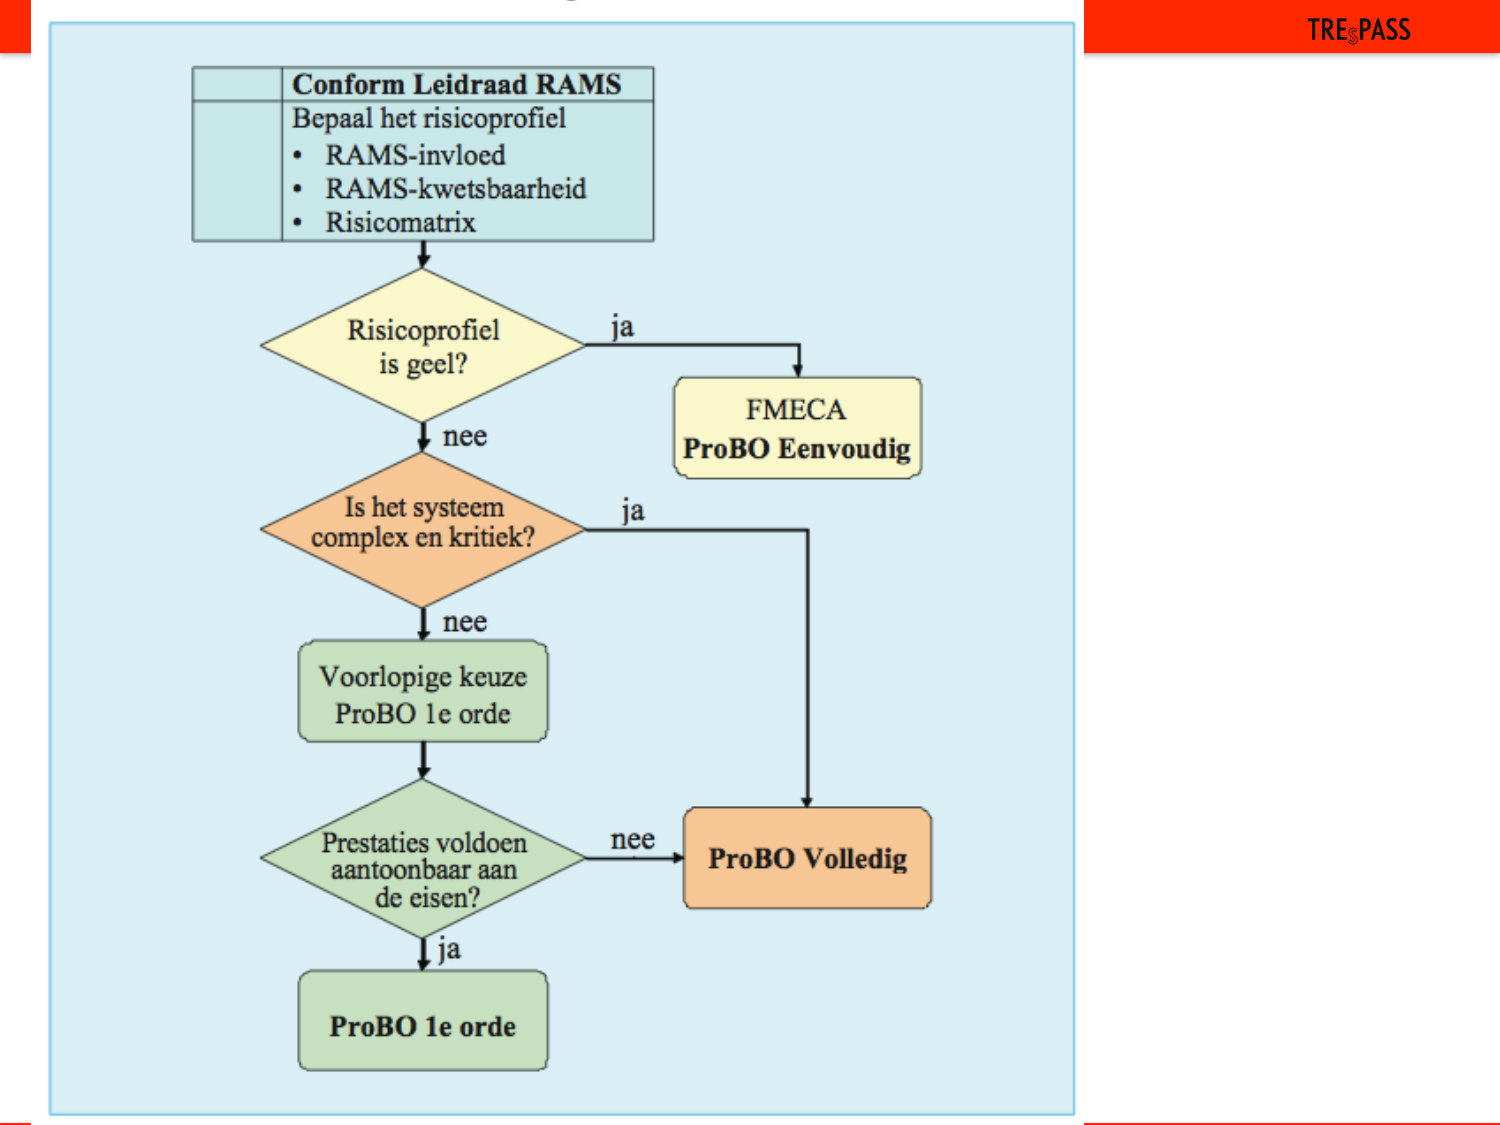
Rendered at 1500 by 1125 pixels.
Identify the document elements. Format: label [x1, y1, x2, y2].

picture [30, 0, 1084, 1125]
